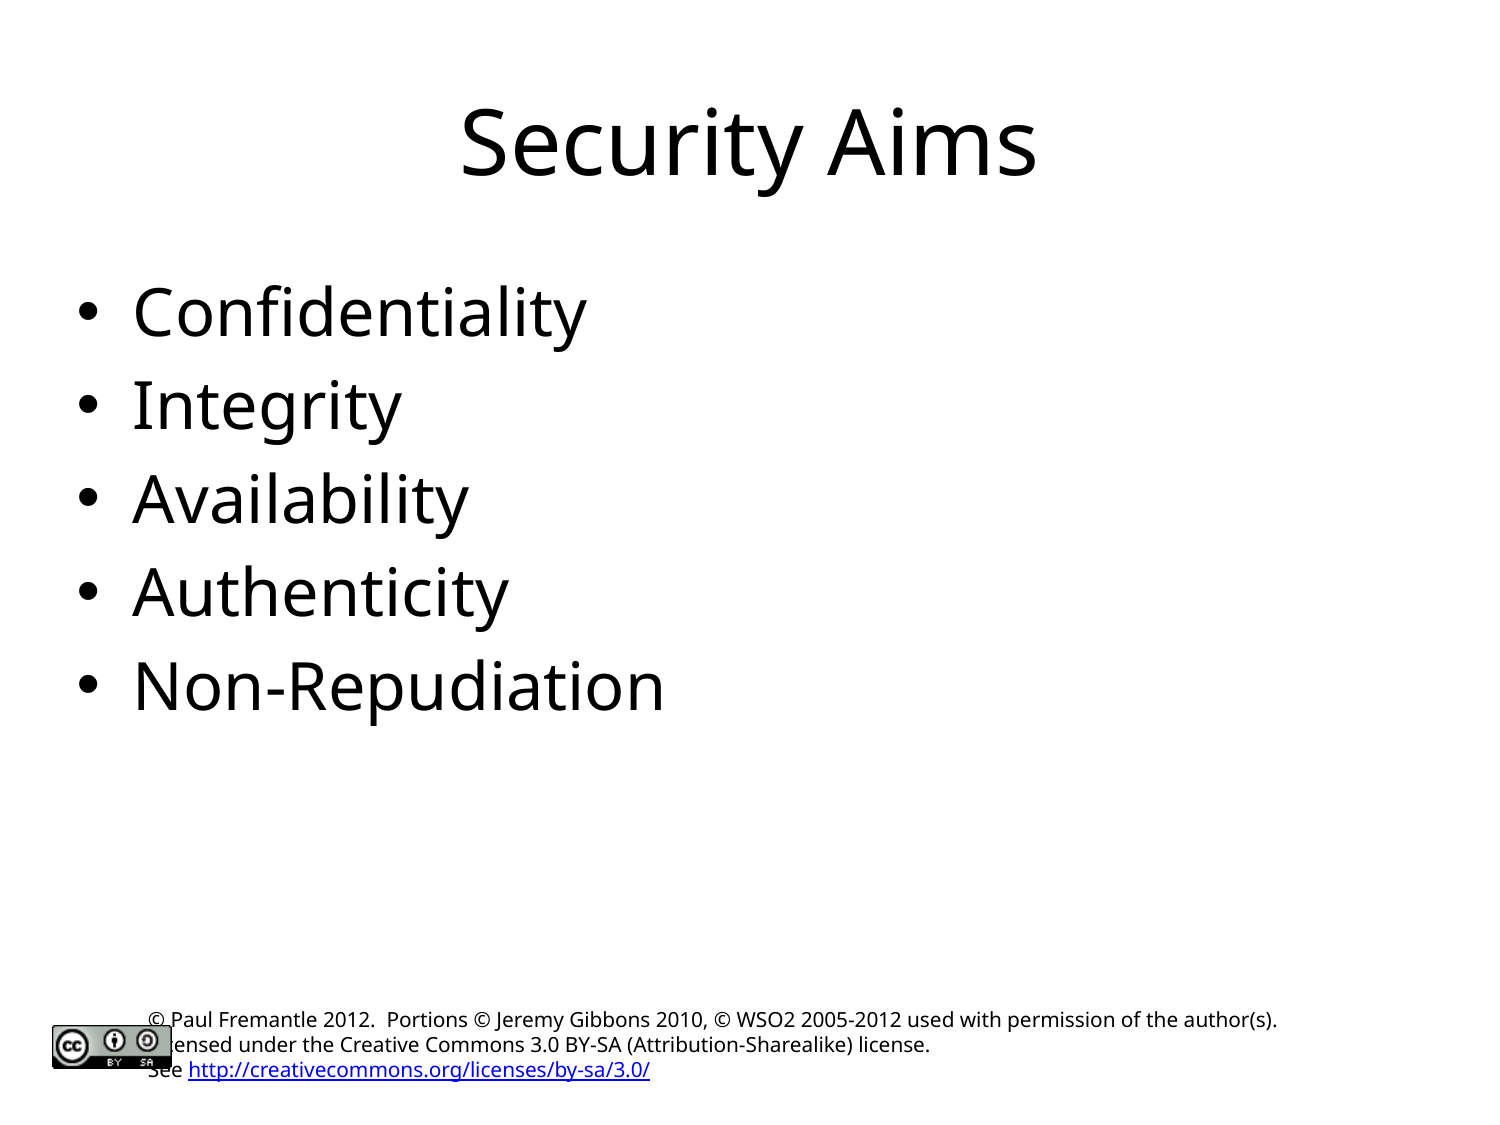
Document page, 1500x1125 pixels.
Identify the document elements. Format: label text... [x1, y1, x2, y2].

title Security Aims [75, 45, 1425, 233]
list Confidentiality Integrity Availability Authenticity Non-Repudiation [61, 262, 1412, 1005]
picture [52, 1025, 172, 1069]
